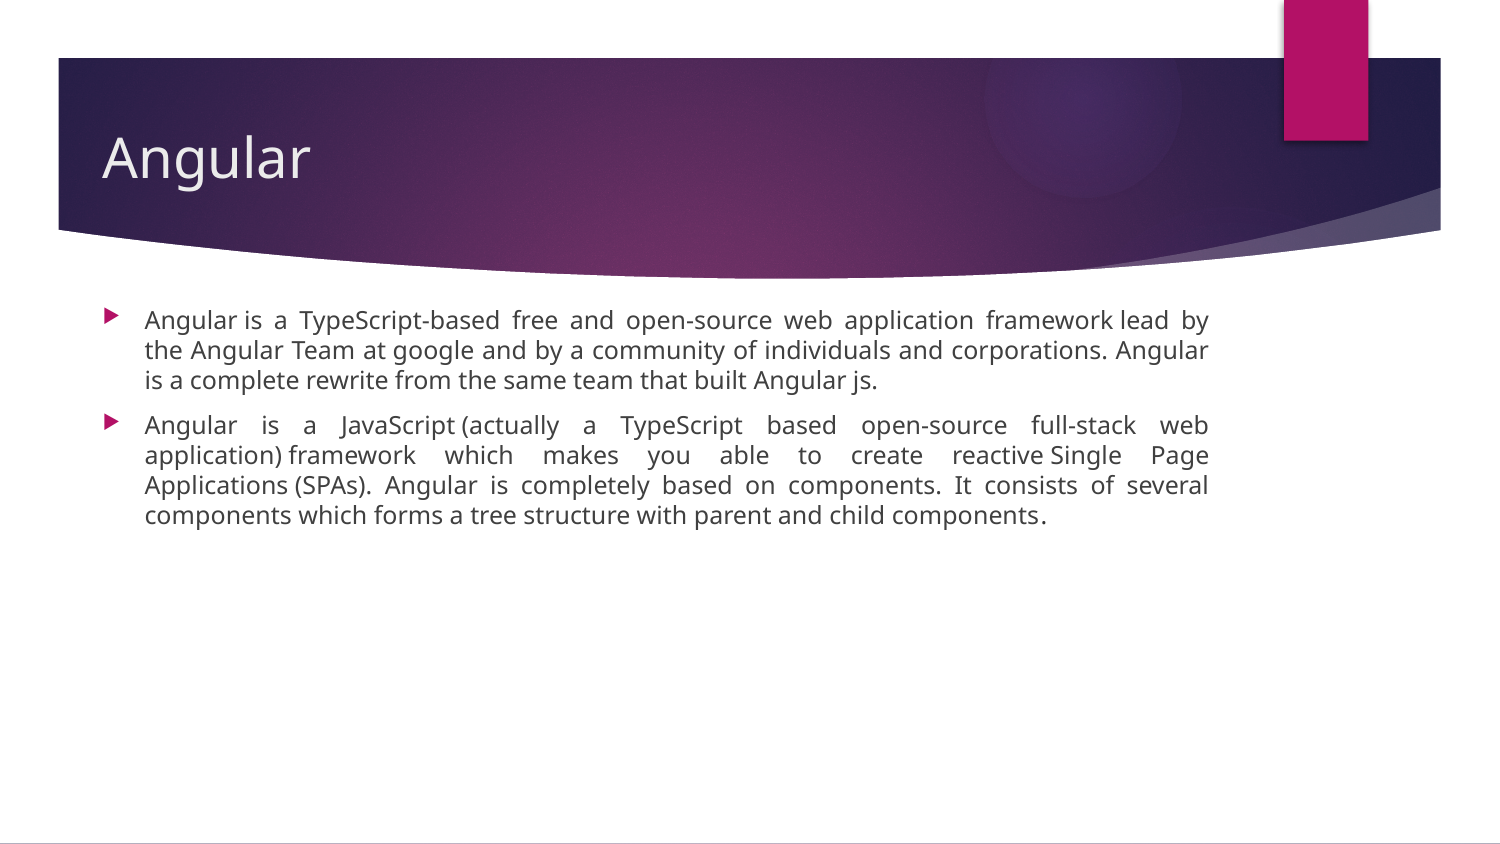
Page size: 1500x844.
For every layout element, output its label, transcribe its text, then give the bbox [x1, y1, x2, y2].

title Angular [87, 109, 1226, 204]
list Angular is a TypeScript-based free and open-source web application framework lead by the Angular Team at google and by a community of individuals and corporations. Angular is a complete rewrite from the same team that built Angular js. Angular is a JavaScript (actually a TypeScript based open-source full-stack web application) framework which makes you able to create reactive Single Page Applications (SPAs). Angular is completely based on components. It consists of several components which forms a tree structure with parent and child components. [87, 296, 1226, 806]
